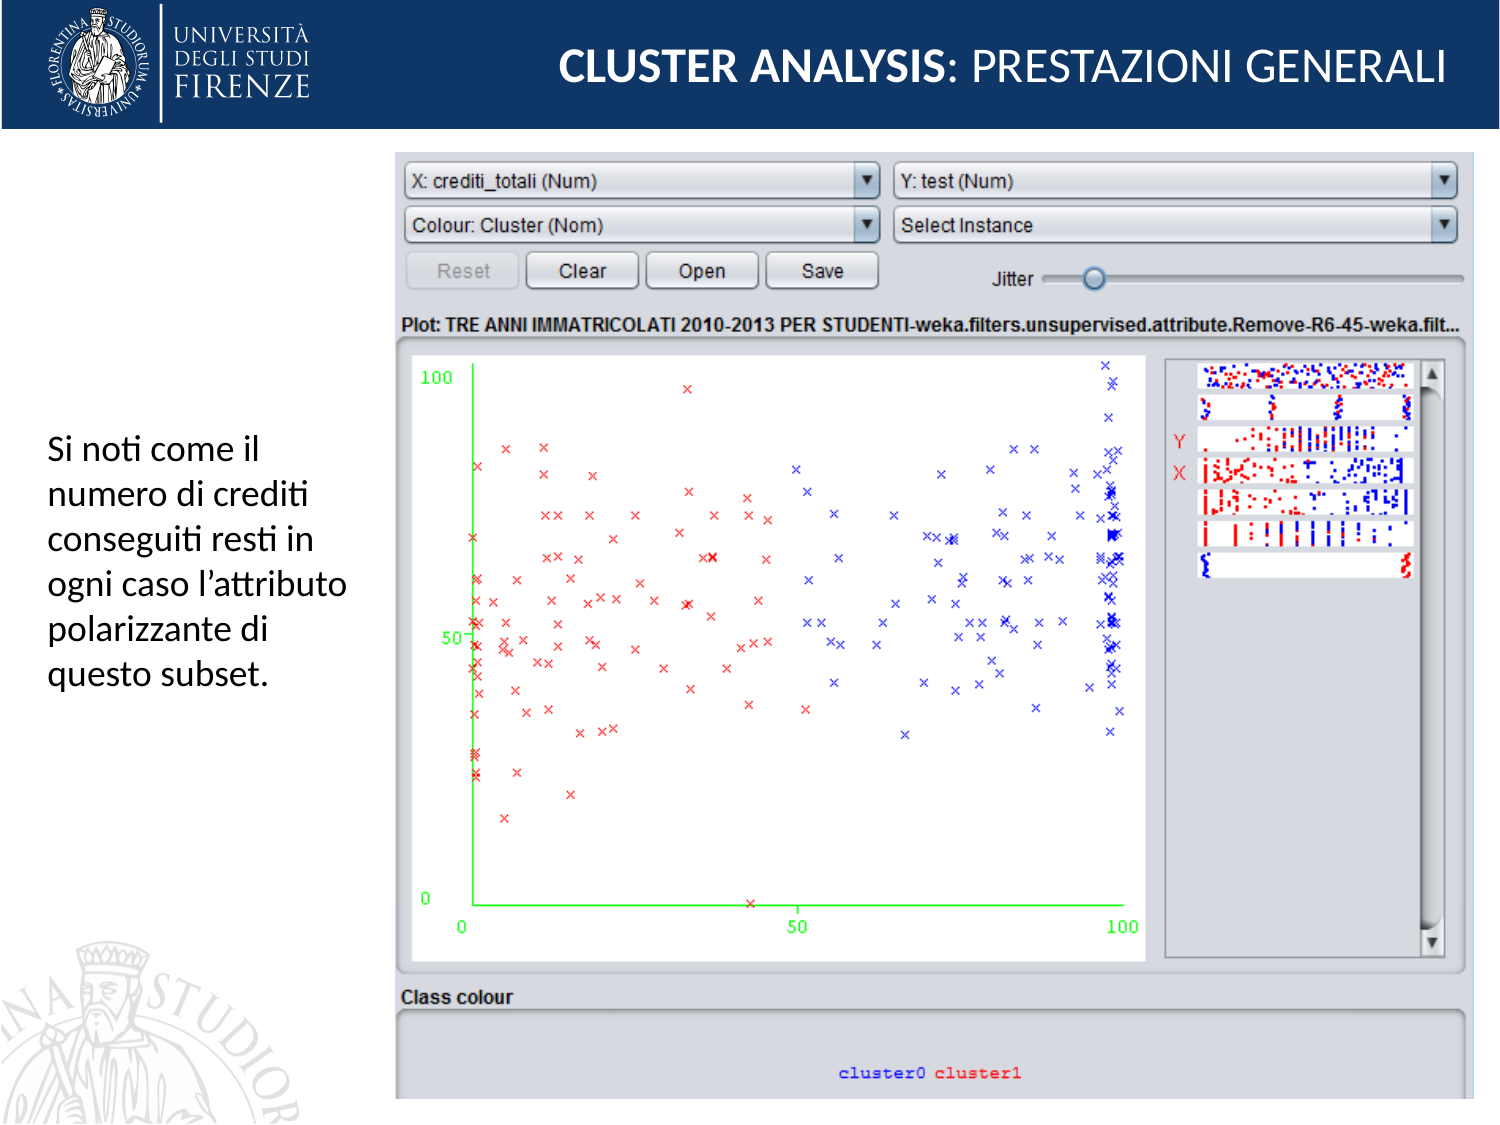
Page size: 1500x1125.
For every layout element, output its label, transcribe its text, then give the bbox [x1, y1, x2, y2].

picture [395, 152, 1475, 1099]
picture [0, 846, 355, 1125]
picture [0, 0, 1500, 131]
text_box Si noti come il numero di crediti conseguiti resti in ogni caso l’attributo polarizzante di questo subset. [32, 416, 376, 702]
text_box CLUSTER ANALYSIS: PRESTAZIONI GENERALI [123, 24, 1474, 213]
